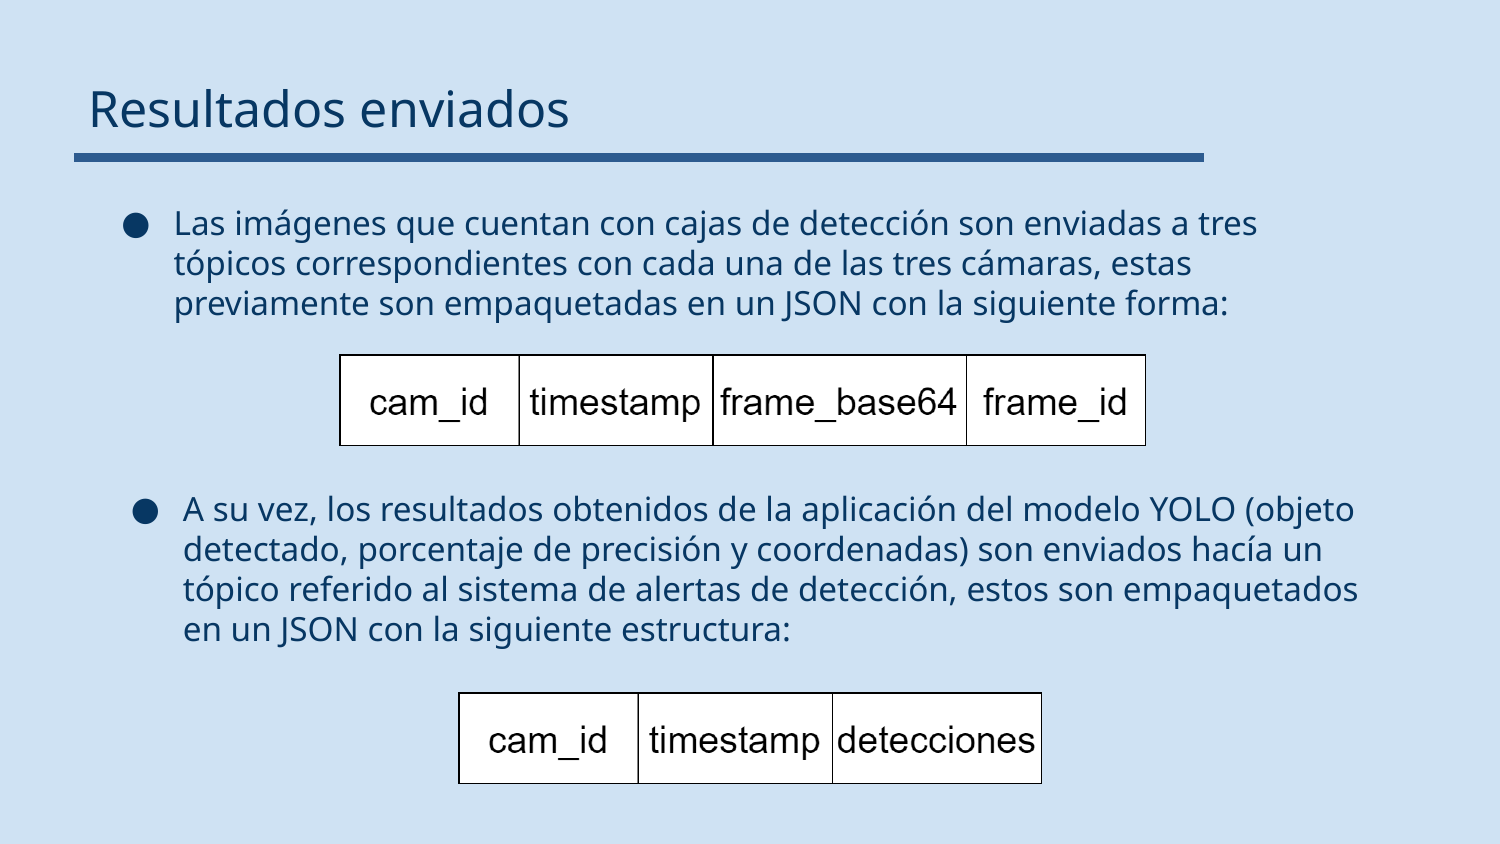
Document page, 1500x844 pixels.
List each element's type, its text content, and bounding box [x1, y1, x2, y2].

text_box Resultados enviados [73, 62, 1185, 152]
text_box Las imágenes que cuentan con cajas de detección son enviadas a tres tópicos correspondientes con cada una de las tres cámaras, estas previamente son empaquetadas en un JSON con la siguiente forma: [83, 187, 1384, 337]
picture [339, 354, 1147, 446]
text_box [73, 152, 1204, 162]
picture [458, 692, 1042, 784]
text_box A su vez, los resultados obtenidos de la aplicación del modelo YOLO (objeto detectado, porcentaje de precisión y coordenadas) son enviados hacía un tópico referido al sistema de alertas de detección, estos son empaquetados en un JSON con la siguiente estructura: [93, 473, 1393, 663]
